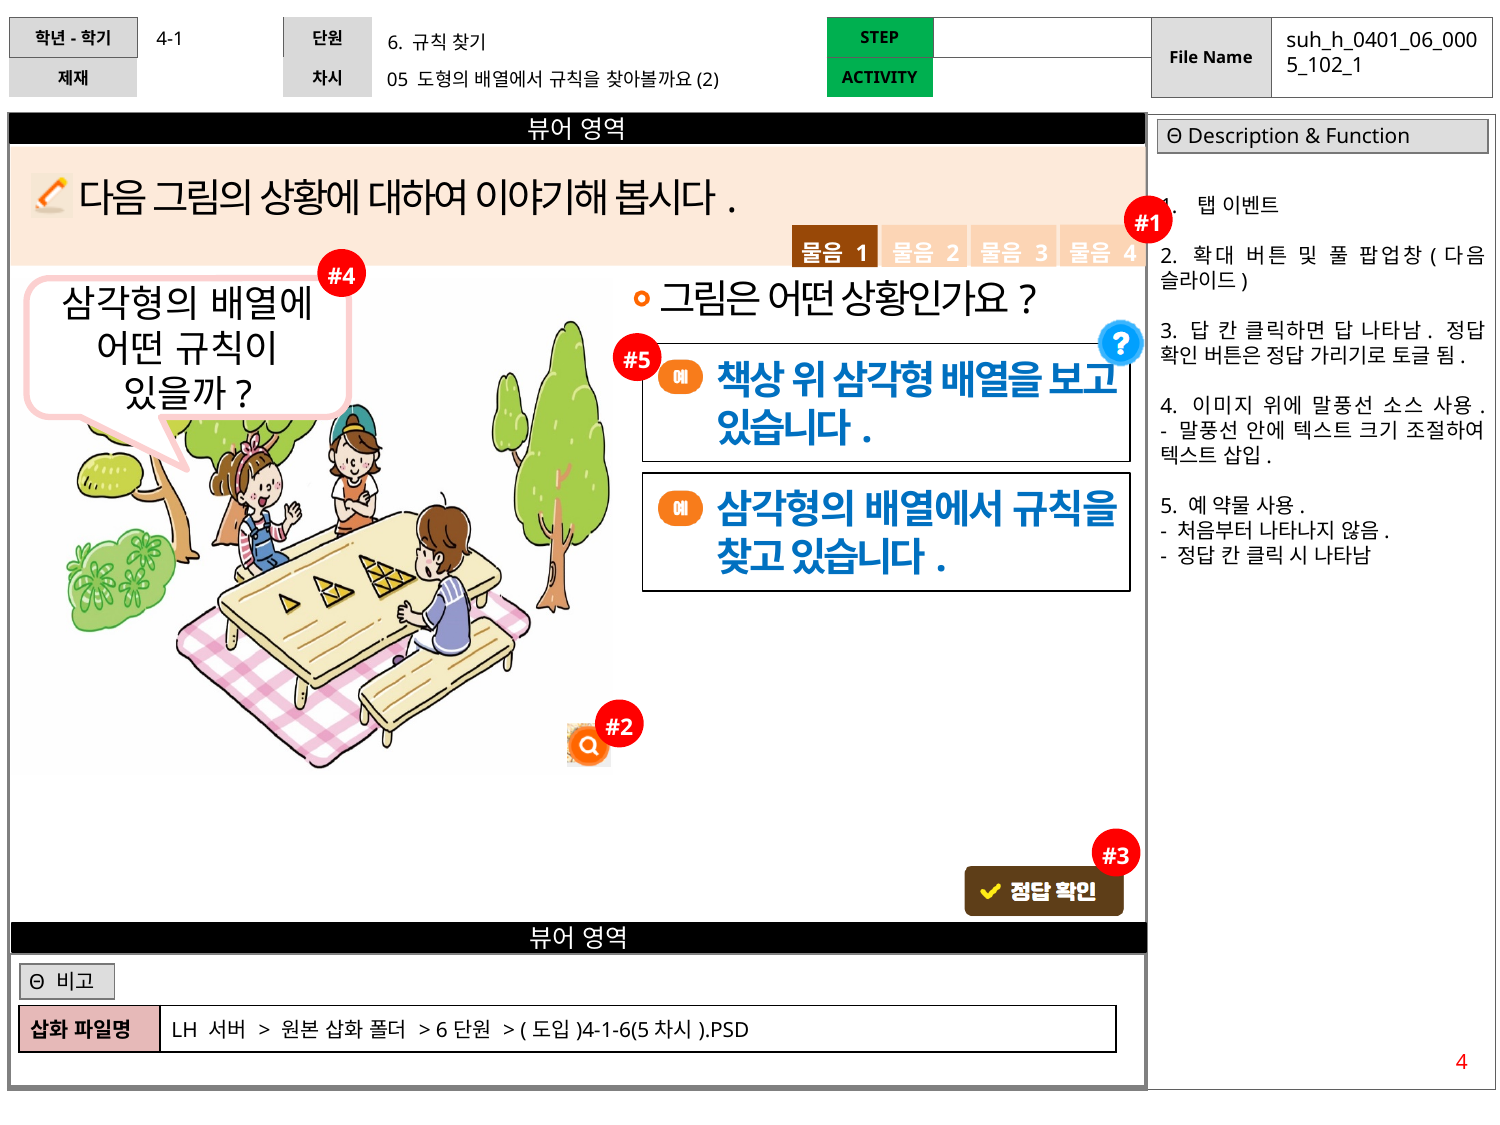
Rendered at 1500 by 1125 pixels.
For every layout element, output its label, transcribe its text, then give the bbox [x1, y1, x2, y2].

picture [631, 287, 651, 309]
text_box 6. 규칙 찾기 [372, 23, 828, 48]
text_box 그림은 어떤 상황인가요? [645, 267, 1154, 330]
text_box #1 [1121, 193, 1175, 246]
text_box 탭 이벤트 2. 확대 버튼 및 풀 팝업창(다음 슬라이드) 3. 답 칸 클릭하면 답 나타남. 정답 확인 버튼은 정답 가리기로 토글 됨. 4. 이미지 위에 말풍선 소스 사용. - 말풍선 안에 텍스트 크기 조절하여 텍스트 삽입. 5. 예 약물 사용. - 처음부터 나타나지 않음. - 정답 칸 클릭 시 나타남 [1145, 160, 1500, 576]
picture [31, 173, 73, 218]
text_box [9, 145, 1148, 268]
picture [963, 863, 1126, 918]
text_box #3 [1089, 826, 1143, 875]
text_box 삼각형의 배열에서 규칙을 찾고 있습니다. [642, 473, 1131, 591]
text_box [792, 224, 1146, 268]
text_box #4 [315, 246, 369, 276]
text_box 4-1 [141, 18, 284, 55]
text_box #2 [618, 697, 646, 750]
text_box 책상 위 삼각형 배열을 보고 있습니다. [642, 343, 1131, 462]
picture [656, 488, 704, 527]
table_header 삽화 파일명 [20, 1006, 159, 1051]
table_header Θ Description & Function [1158, 120, 1487, 152]
text_box #5 [618, 331, 664, 384]
picture [1091, 314, 1152, 373]
picture [656, 356, 704, 395]
text_box 다음 그림의 상황에 대하여 이야기해 봅시다. [63, 165, 1150, 228]
picture [11, 277, 614, 776]
text_box 05 도형의 배열에서 규칙을 찾아볼까요(2) [372, 60, 821, 96]
text_box suh_h_0401_06_0005_102_1 [1271, 18, 1500, 84]
table_header LH 서버 > 원본 삽화 폴더 > 6단원 > (도입)4-1-6(5차시).PSD [161, 1006, 1115, 1051]
